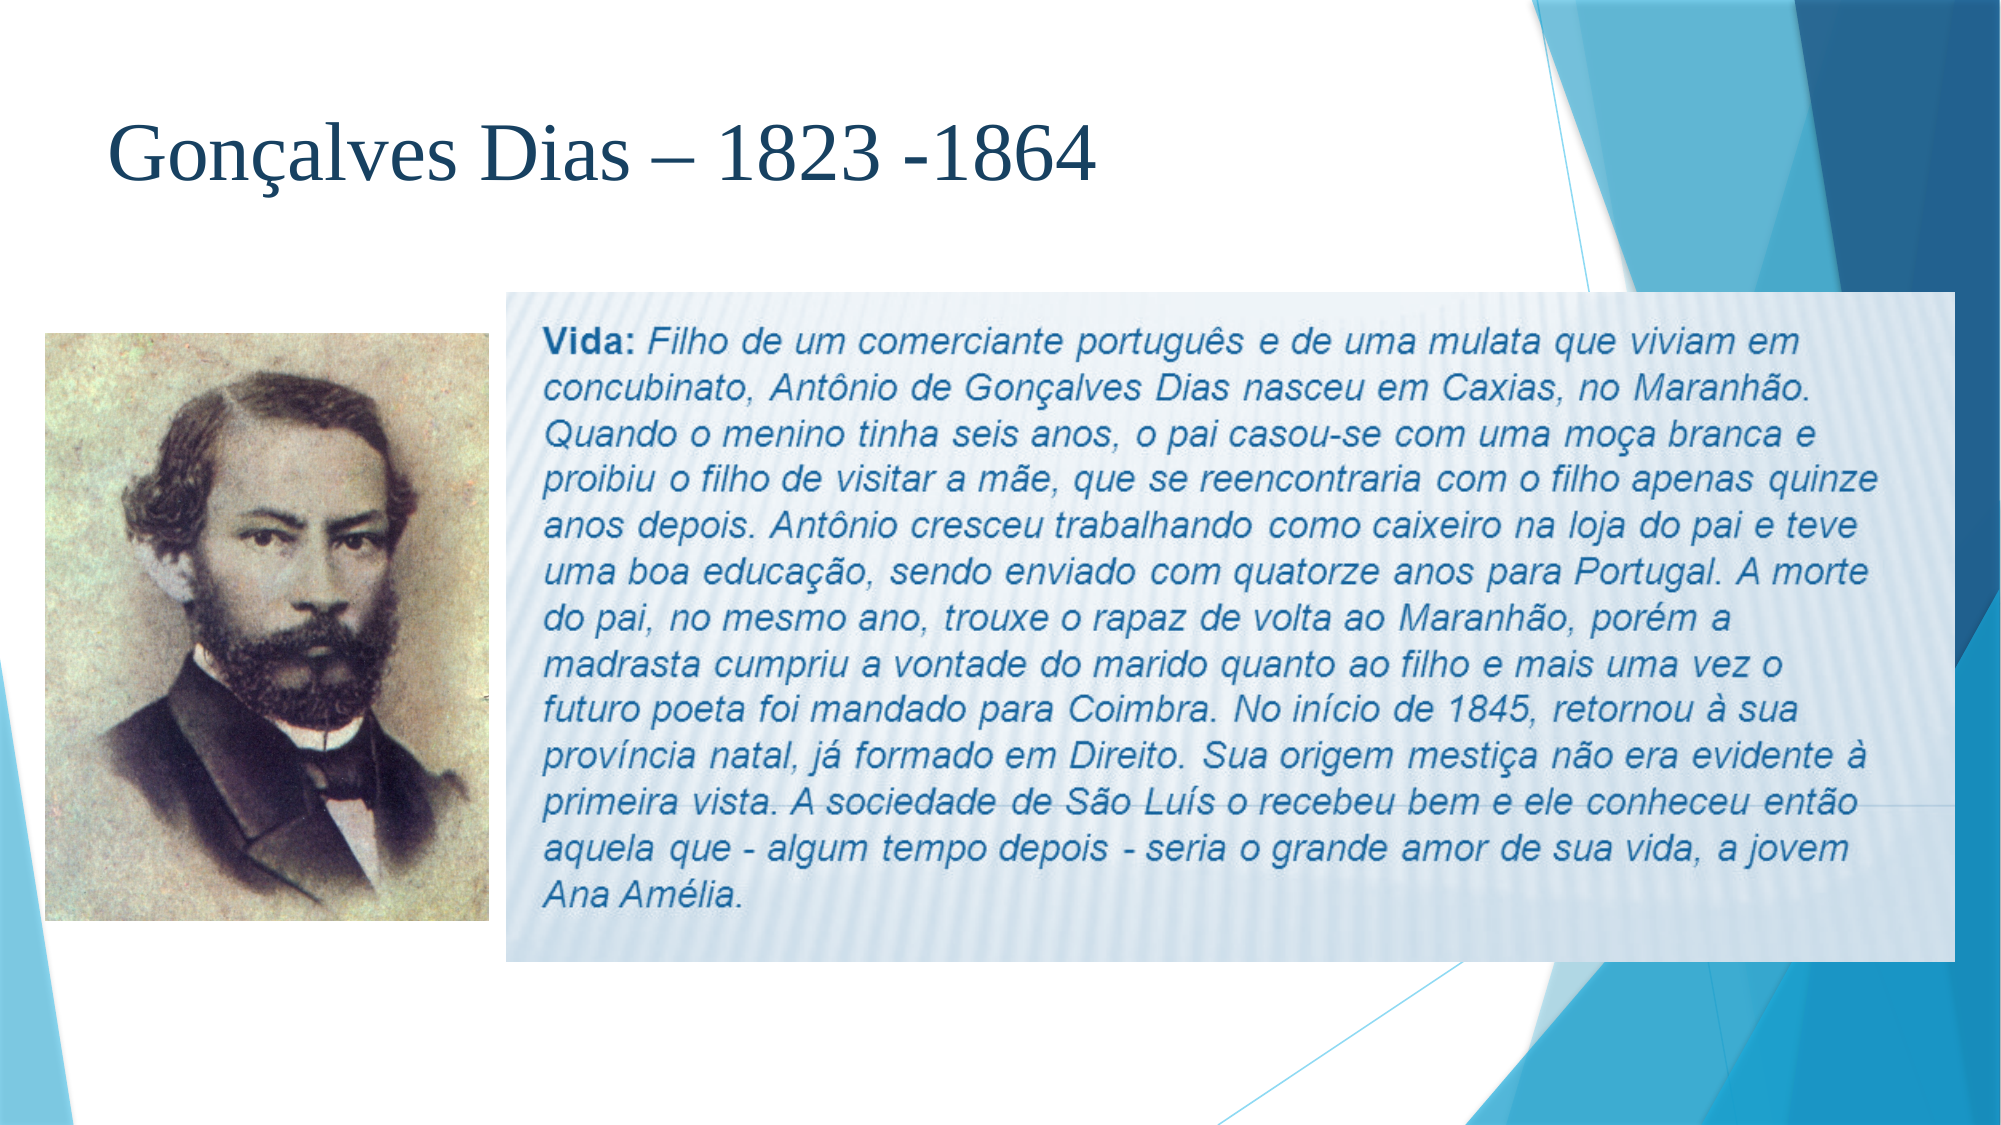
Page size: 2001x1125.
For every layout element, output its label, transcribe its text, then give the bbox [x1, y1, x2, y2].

picture [506, 292, 1956, 962]
picture [44, 333, 489, 921]
text_box Gonçalves Dias – 1823 -1864 [92, 90, 1828, 205]
